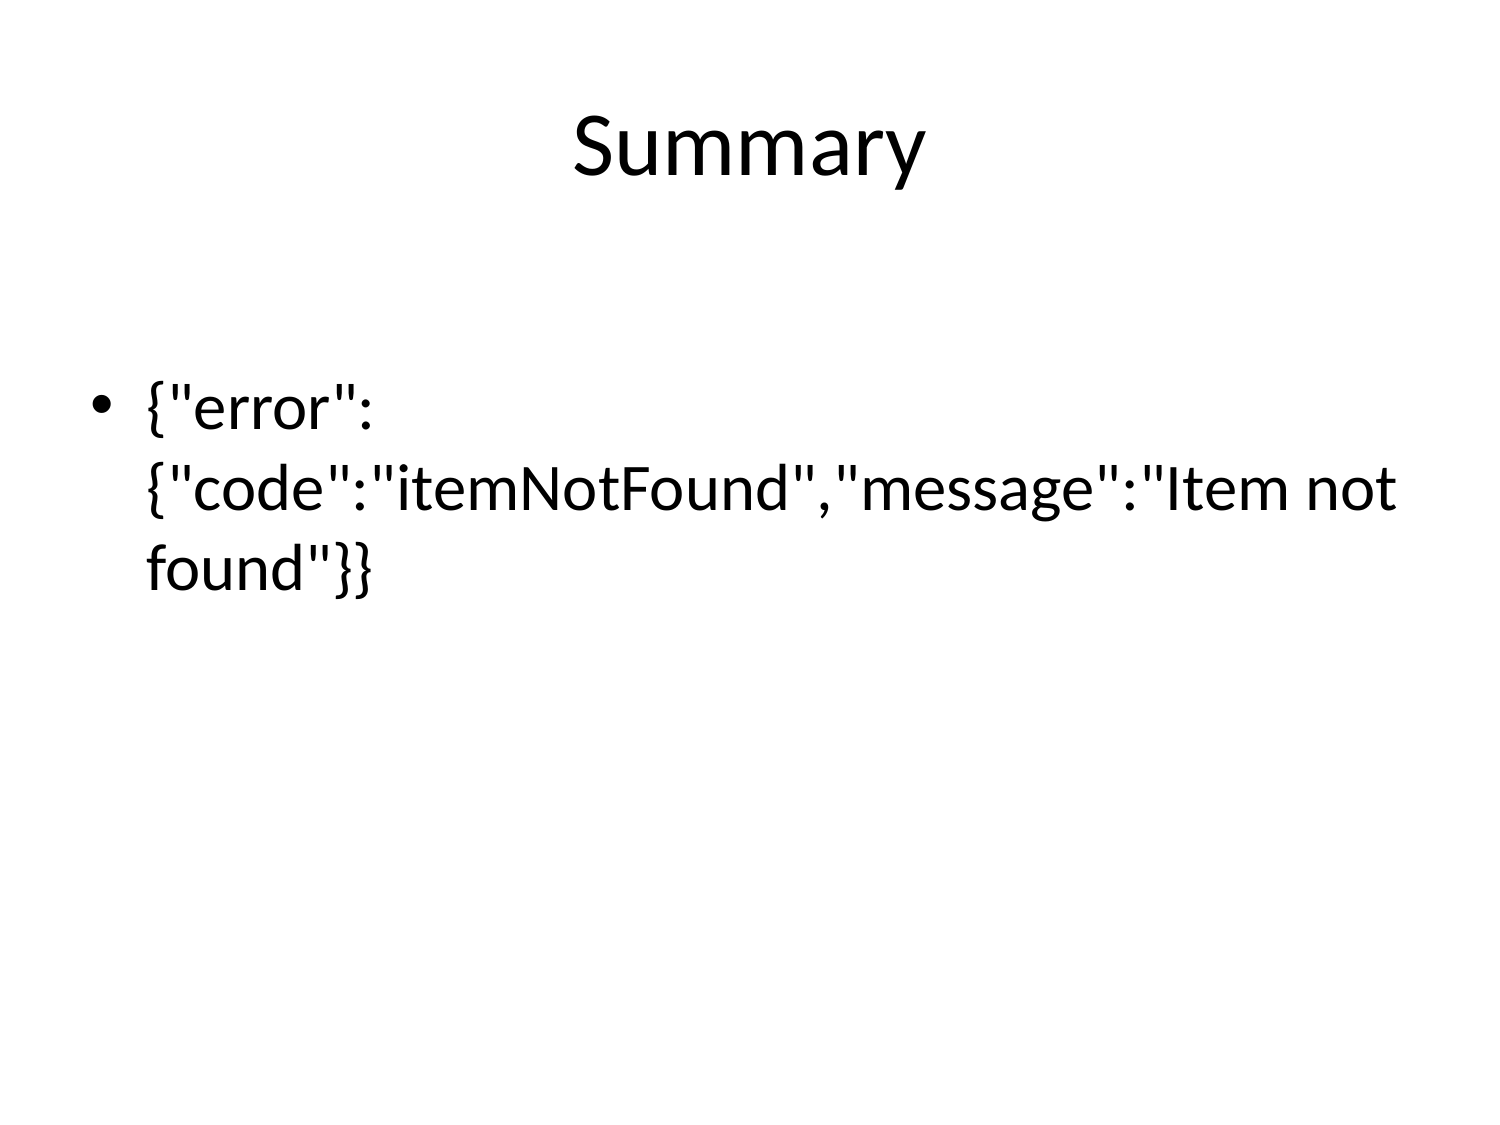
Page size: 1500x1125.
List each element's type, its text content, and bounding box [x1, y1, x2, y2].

list {"error":{"code":"itemNotFound","message":"Item not found"}} [75, 262, 1425, 1005]
title Summary [75, 45, 1425, 233]
